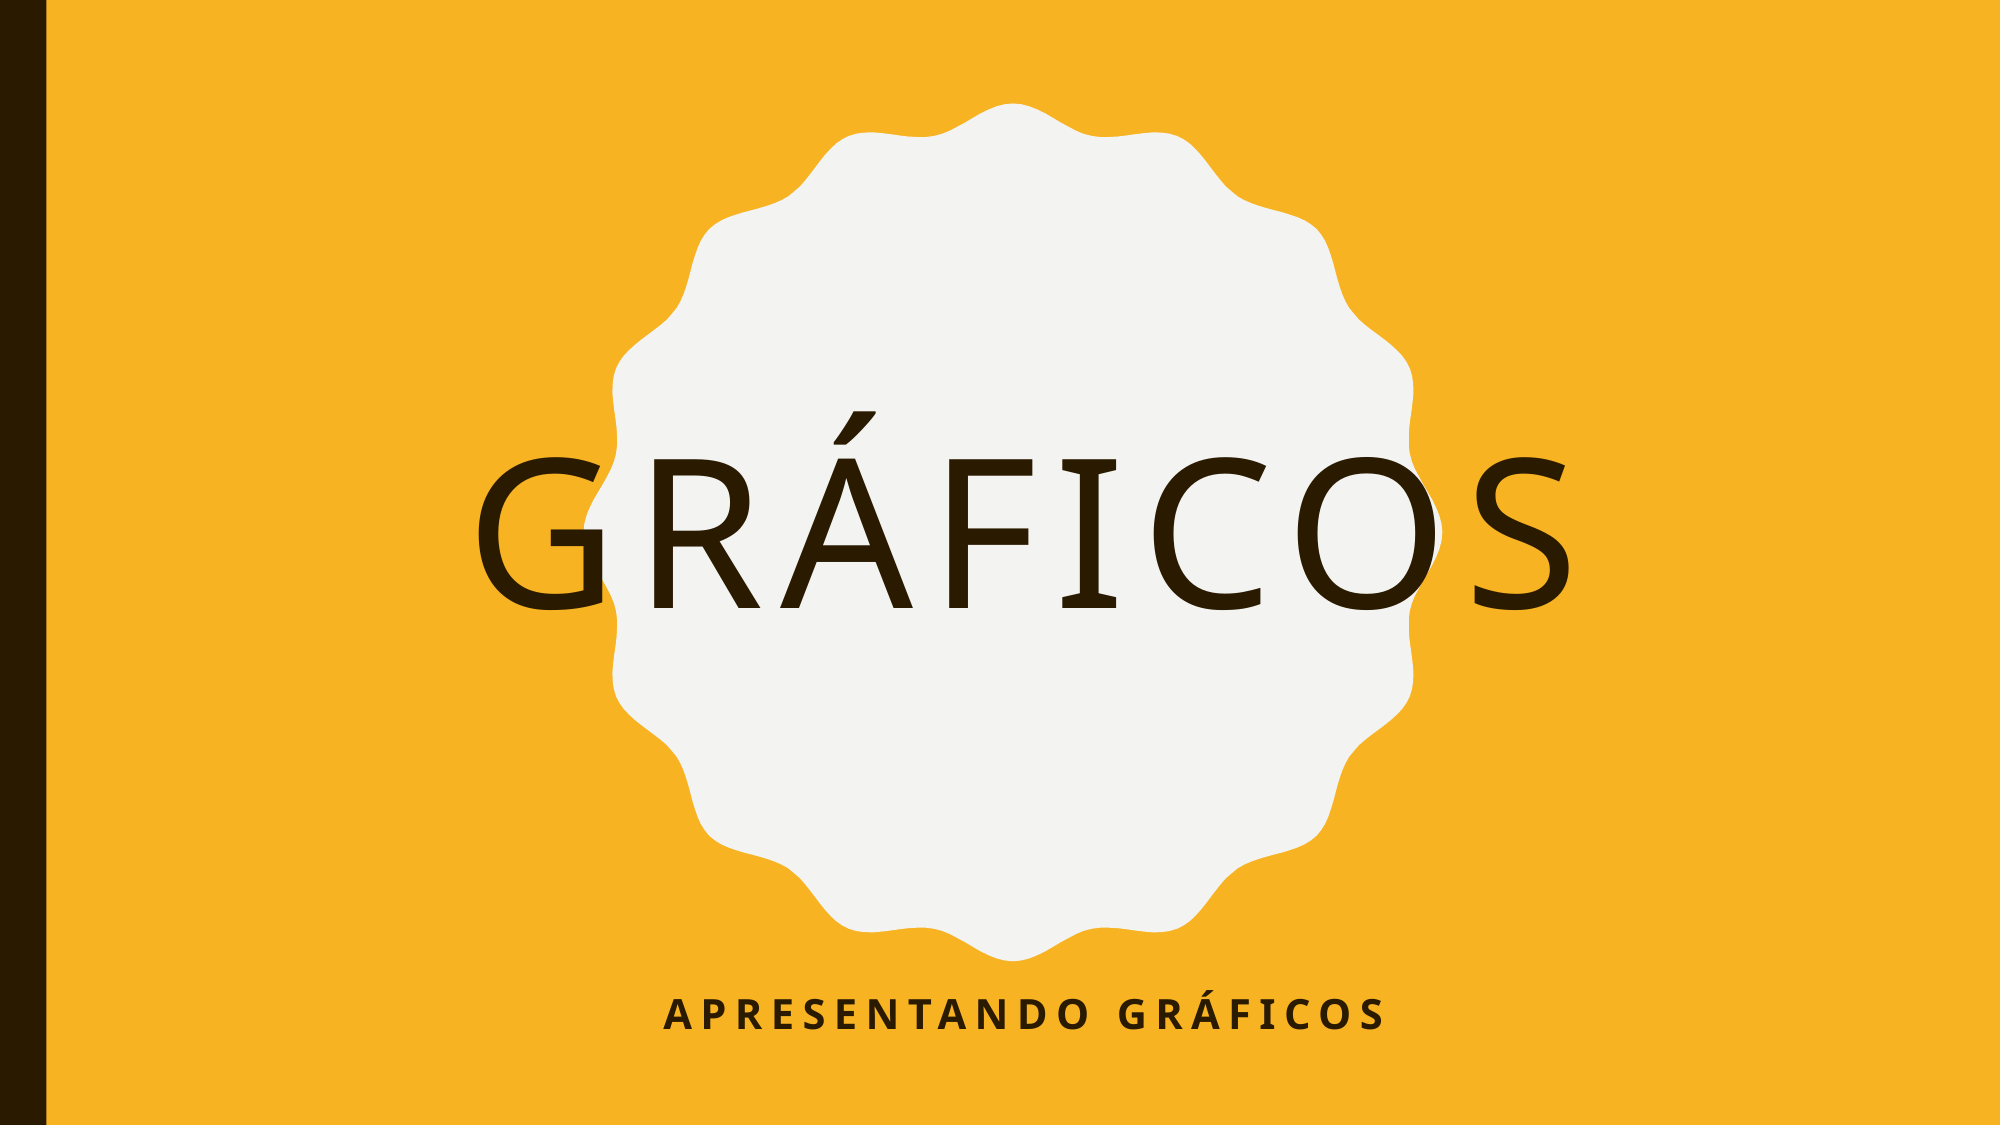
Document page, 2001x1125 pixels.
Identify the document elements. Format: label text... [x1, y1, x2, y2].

subtitle Apresentando Gráficos [363, 980, 1684, 1103]
title Gráficos [176, 180, 1870, 902]
